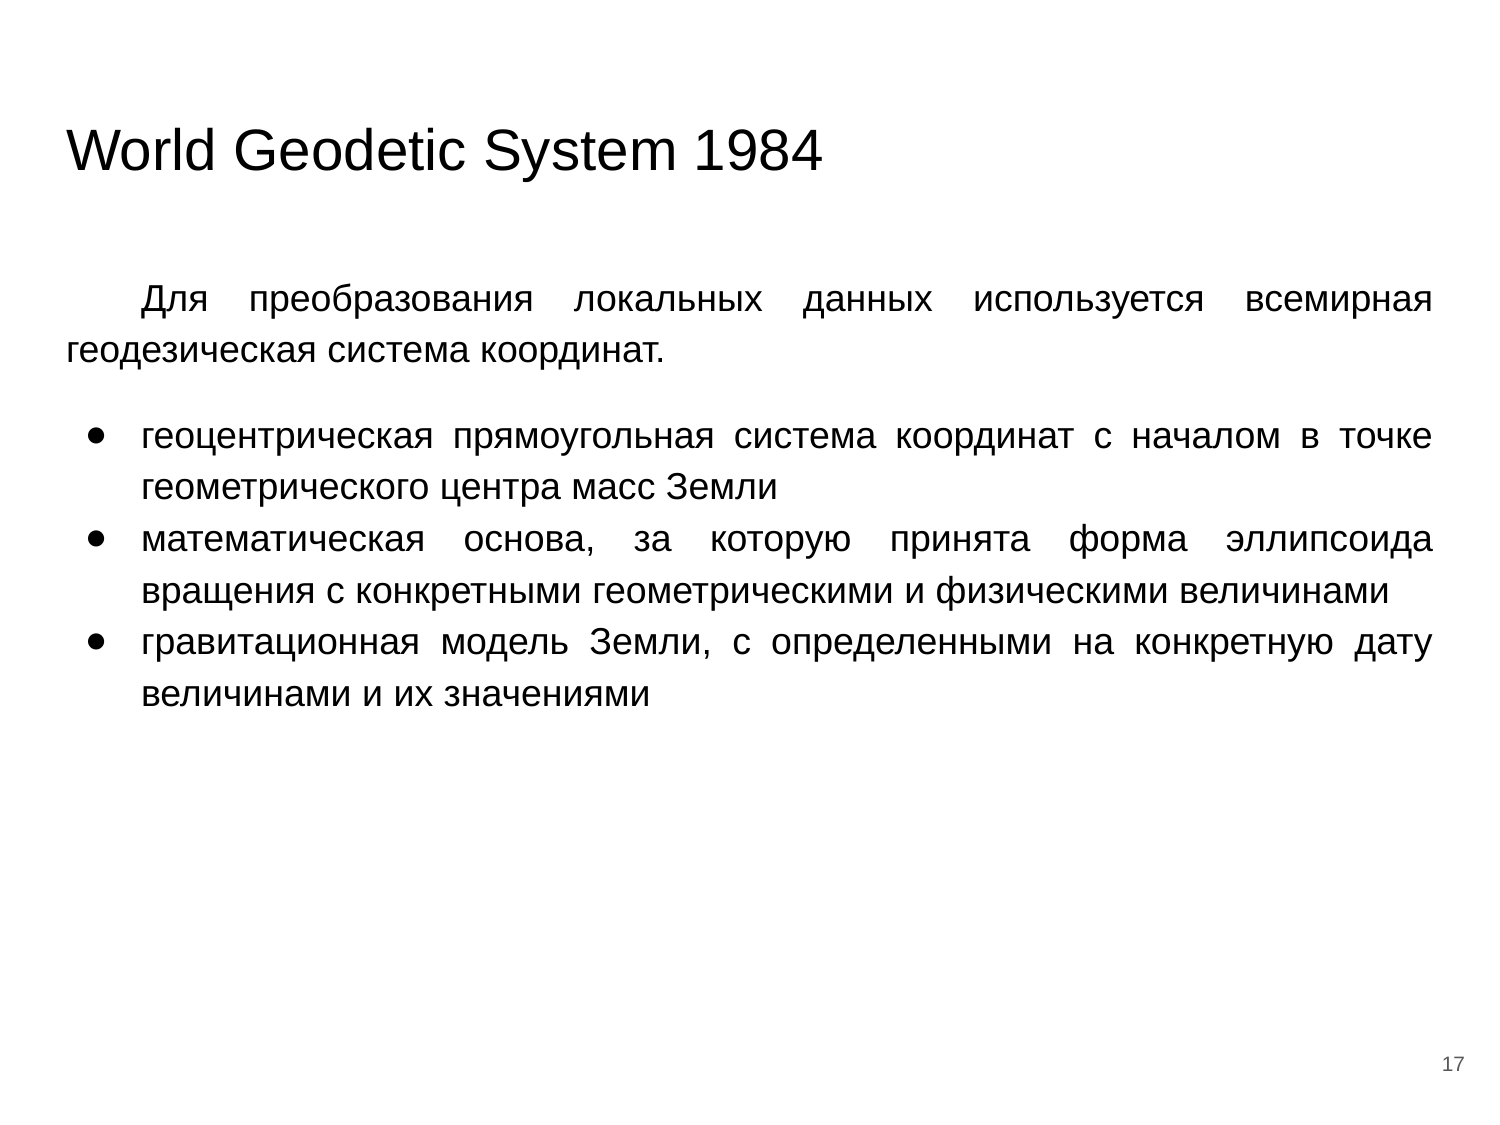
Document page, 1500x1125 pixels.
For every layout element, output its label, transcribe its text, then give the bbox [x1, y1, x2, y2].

title World Geodetic System 1984 [51, 97, 1449, 223]
slide_number 17 [1389, 1019, 1480, 1106]
list Для преобразования локальных данных используется всемирная геодезическая система координат. геоцентрическая прямоугольная система координат с началом в точке геометрического центра масс Земли математическая основа, за которую принята форма эллипсоида вращения с конкретными геометрическими и физическими величинами гравитационная модель Земли, с определенными на конкретную дату величинами и их значениями [51, 252, 1449, 1000]
